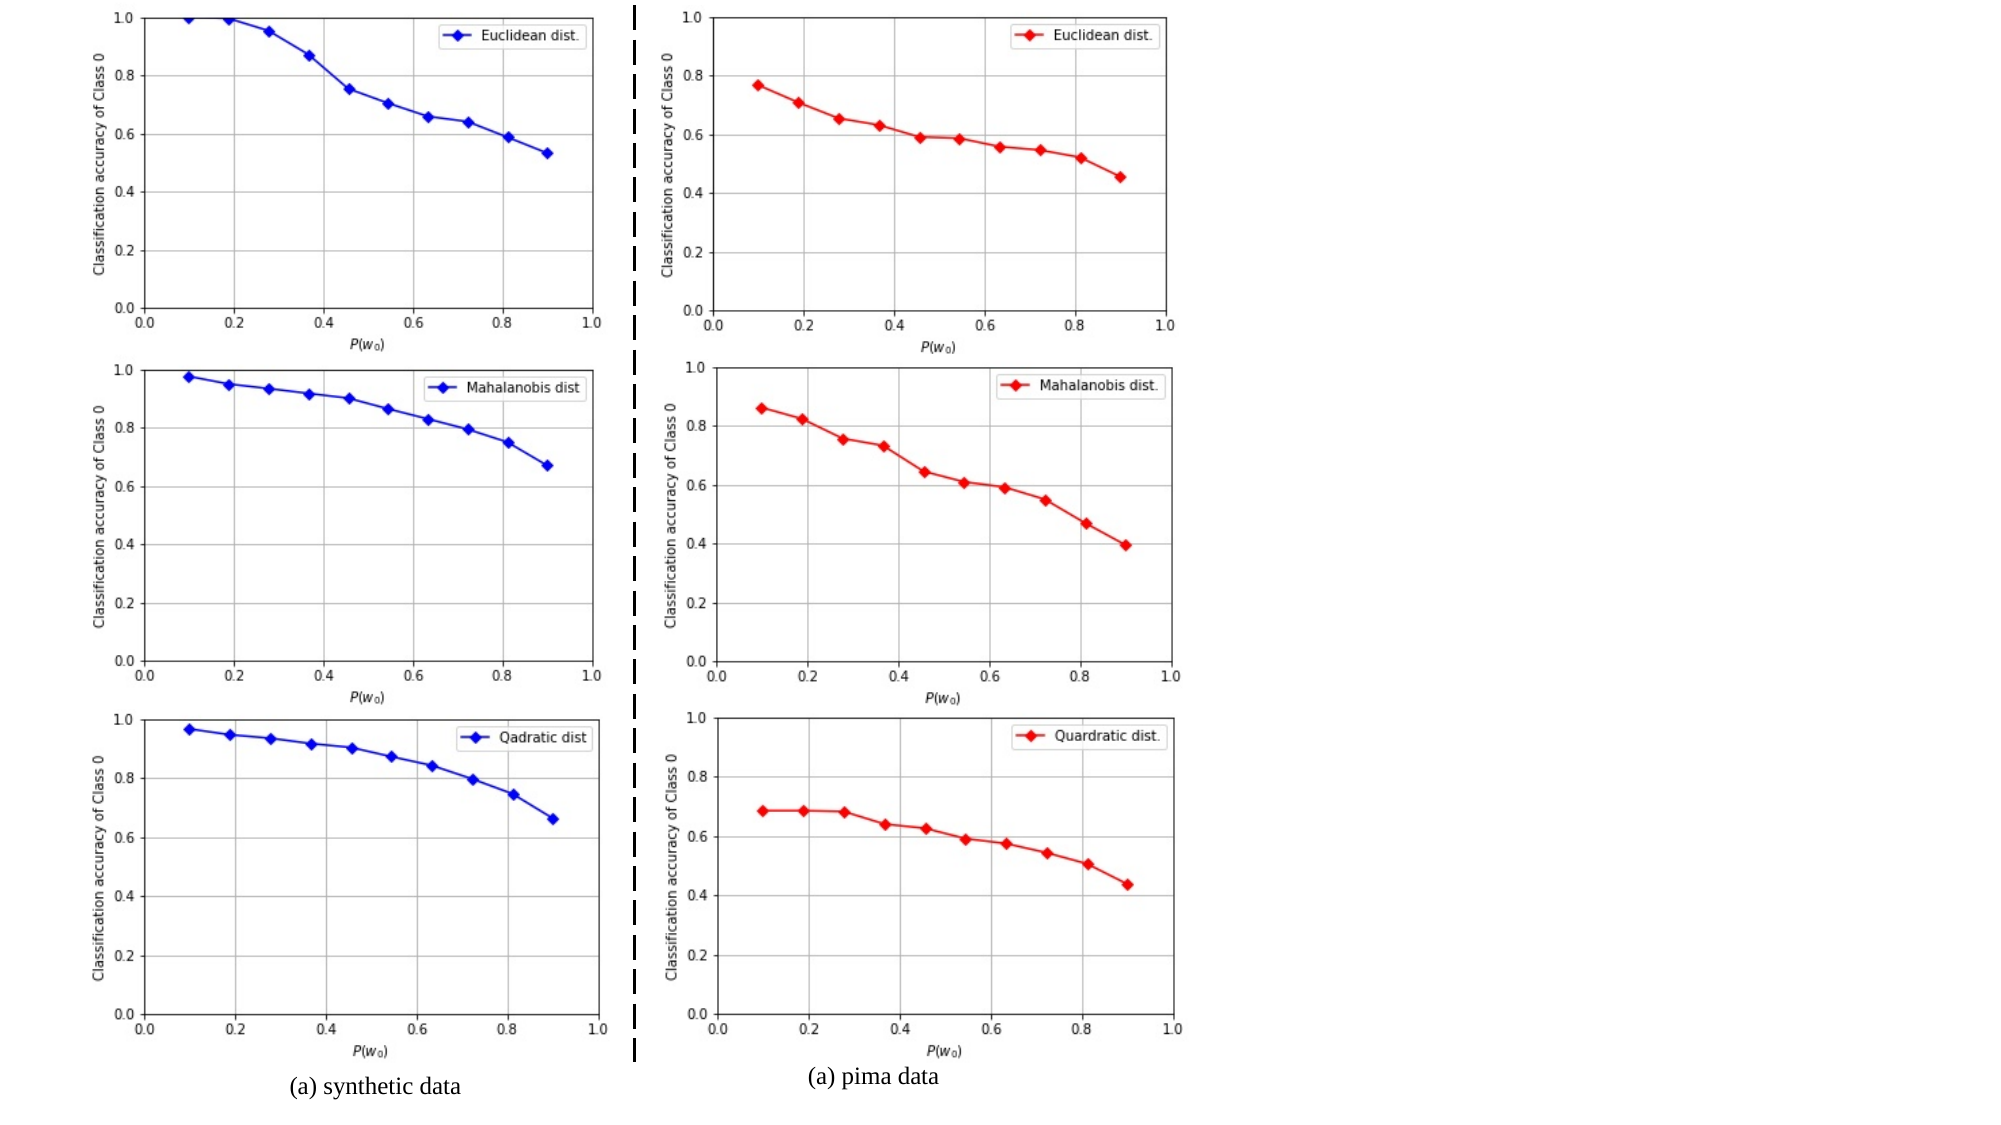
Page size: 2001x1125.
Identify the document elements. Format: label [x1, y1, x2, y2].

text_box [91, 0, 1189, 1108]
